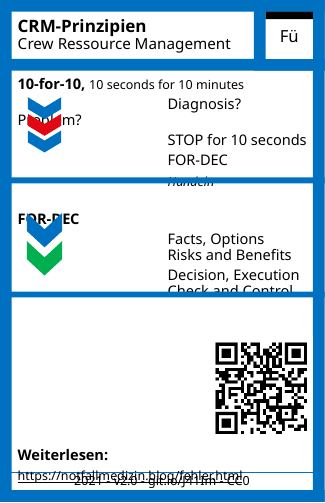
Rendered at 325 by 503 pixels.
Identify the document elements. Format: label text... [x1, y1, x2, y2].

picture [209, 336, 313, 440]
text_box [28, 99, 61, 152]
list 10-for-10, 10 seconds for 10 minutes Diagnosis? Problem? STOP for 10 seconds FOR-DEC Handeln FOR-DEC Facts, Options Risks and Benefits Decision, Execution Check and Control Weiterlesen: https://notfallmedizin.blog/fehler.html [11, 298, 313, 471]
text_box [28, 215, 62, 275]
text_box [0, 176, 325, 184]
list 10-for-10, 10 seconds for 10 minutes Diagnosis? Problem? STOP for 10 seconds FOR-DEC Handeln FOR-DEC Facts, Options Risks and Benefits Decision, Execution Check and Control Weiterlesen: https://notfallmedizin.blog/fehler.html [11, 184, 313, 291]
title CRM-Prinzipien Crew Ressource Management [11, 11, 254, 59]
list 10-for-10, 10 seconds for 10 minutes Diagnosis? Problem? STOP for 10 seconds FOR-DEC Handeln FOR-DEC Facts, Options Risks and Benefits Decision, Execution Check and Control Weiterlesen: https://notfallmedizin.blog/fehler.html [11, 70, 313, 176]
text_box [0, 291, 325, 298]
